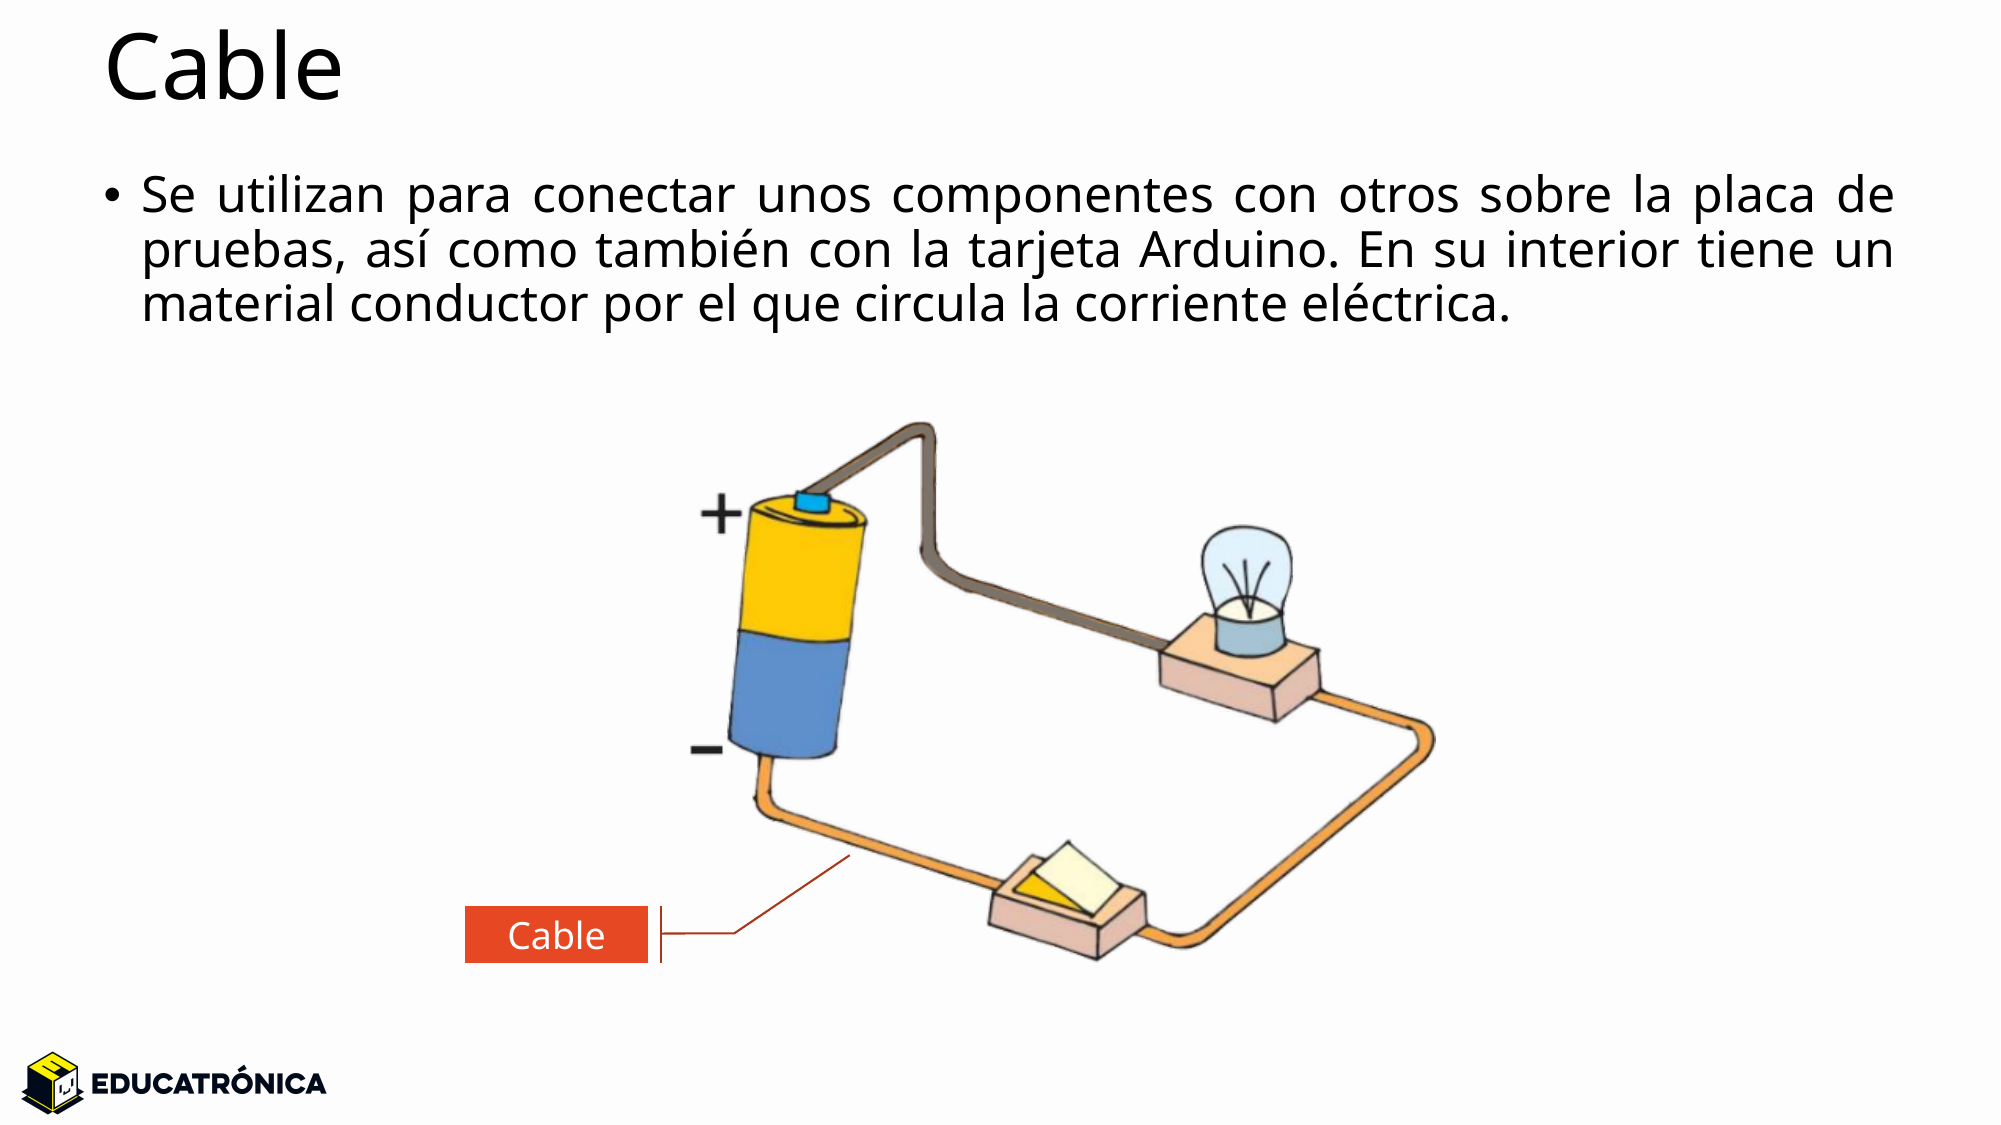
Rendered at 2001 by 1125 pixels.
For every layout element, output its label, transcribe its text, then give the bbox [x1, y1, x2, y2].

list Se utilizan para conectar unos componentes con otros sobre la placa de pruebas, así como también con la tarjeta Arduino. En su interior tiene un material conductor por el que circula la corriente eléctrica. [88, 162, 1912, 1037]
title Cable [88, 7, 1912, 133]
picture [19, 1048, 330, 1118]
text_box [464, 421, 1436, 963]
